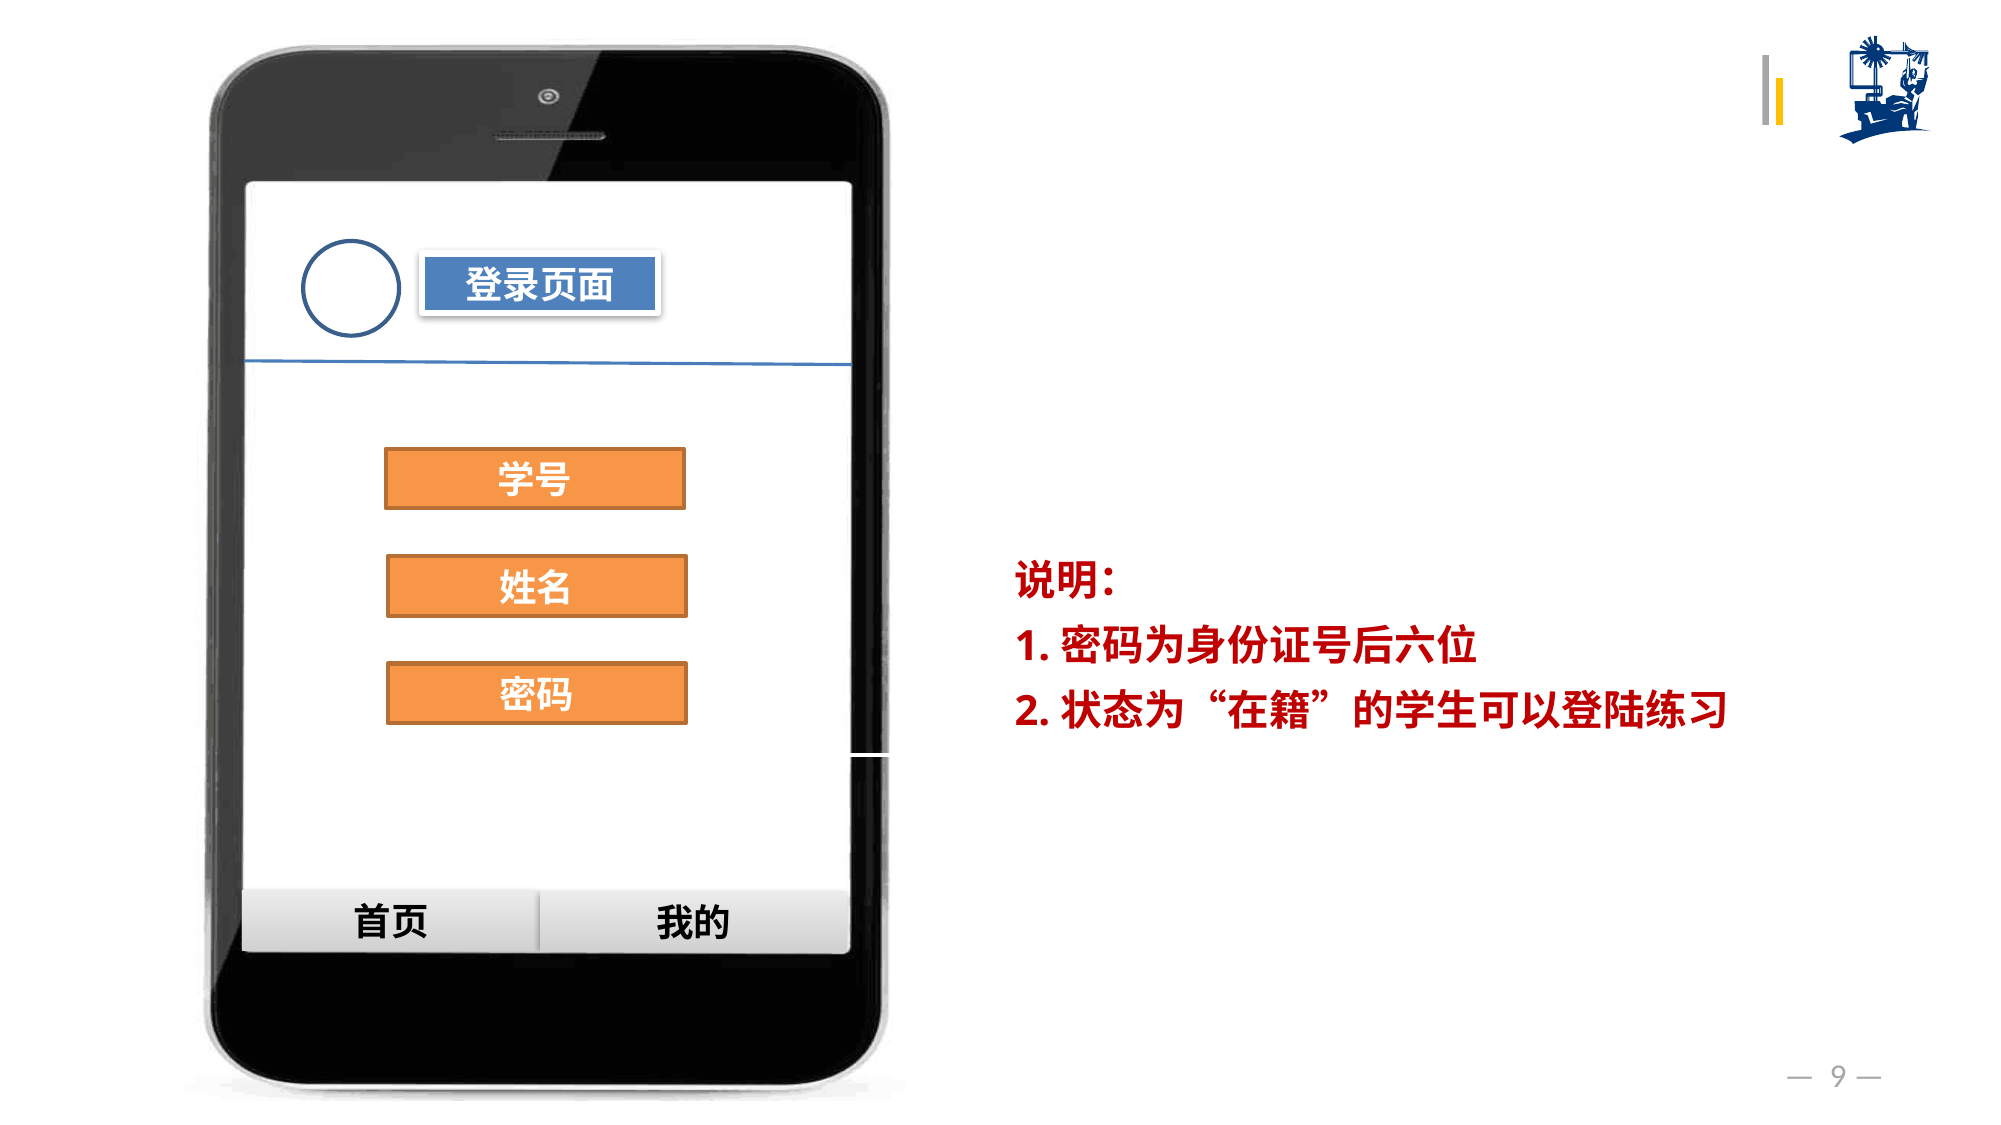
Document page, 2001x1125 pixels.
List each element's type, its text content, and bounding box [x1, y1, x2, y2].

picture [149, 18, 937, 1101]
text_box 说明： 1.密码为身份证号后六位 2.状态为“在籍”的学生可以登陆练习 [999, 481, 1827, 742]
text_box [243, 360, 853, 365]
